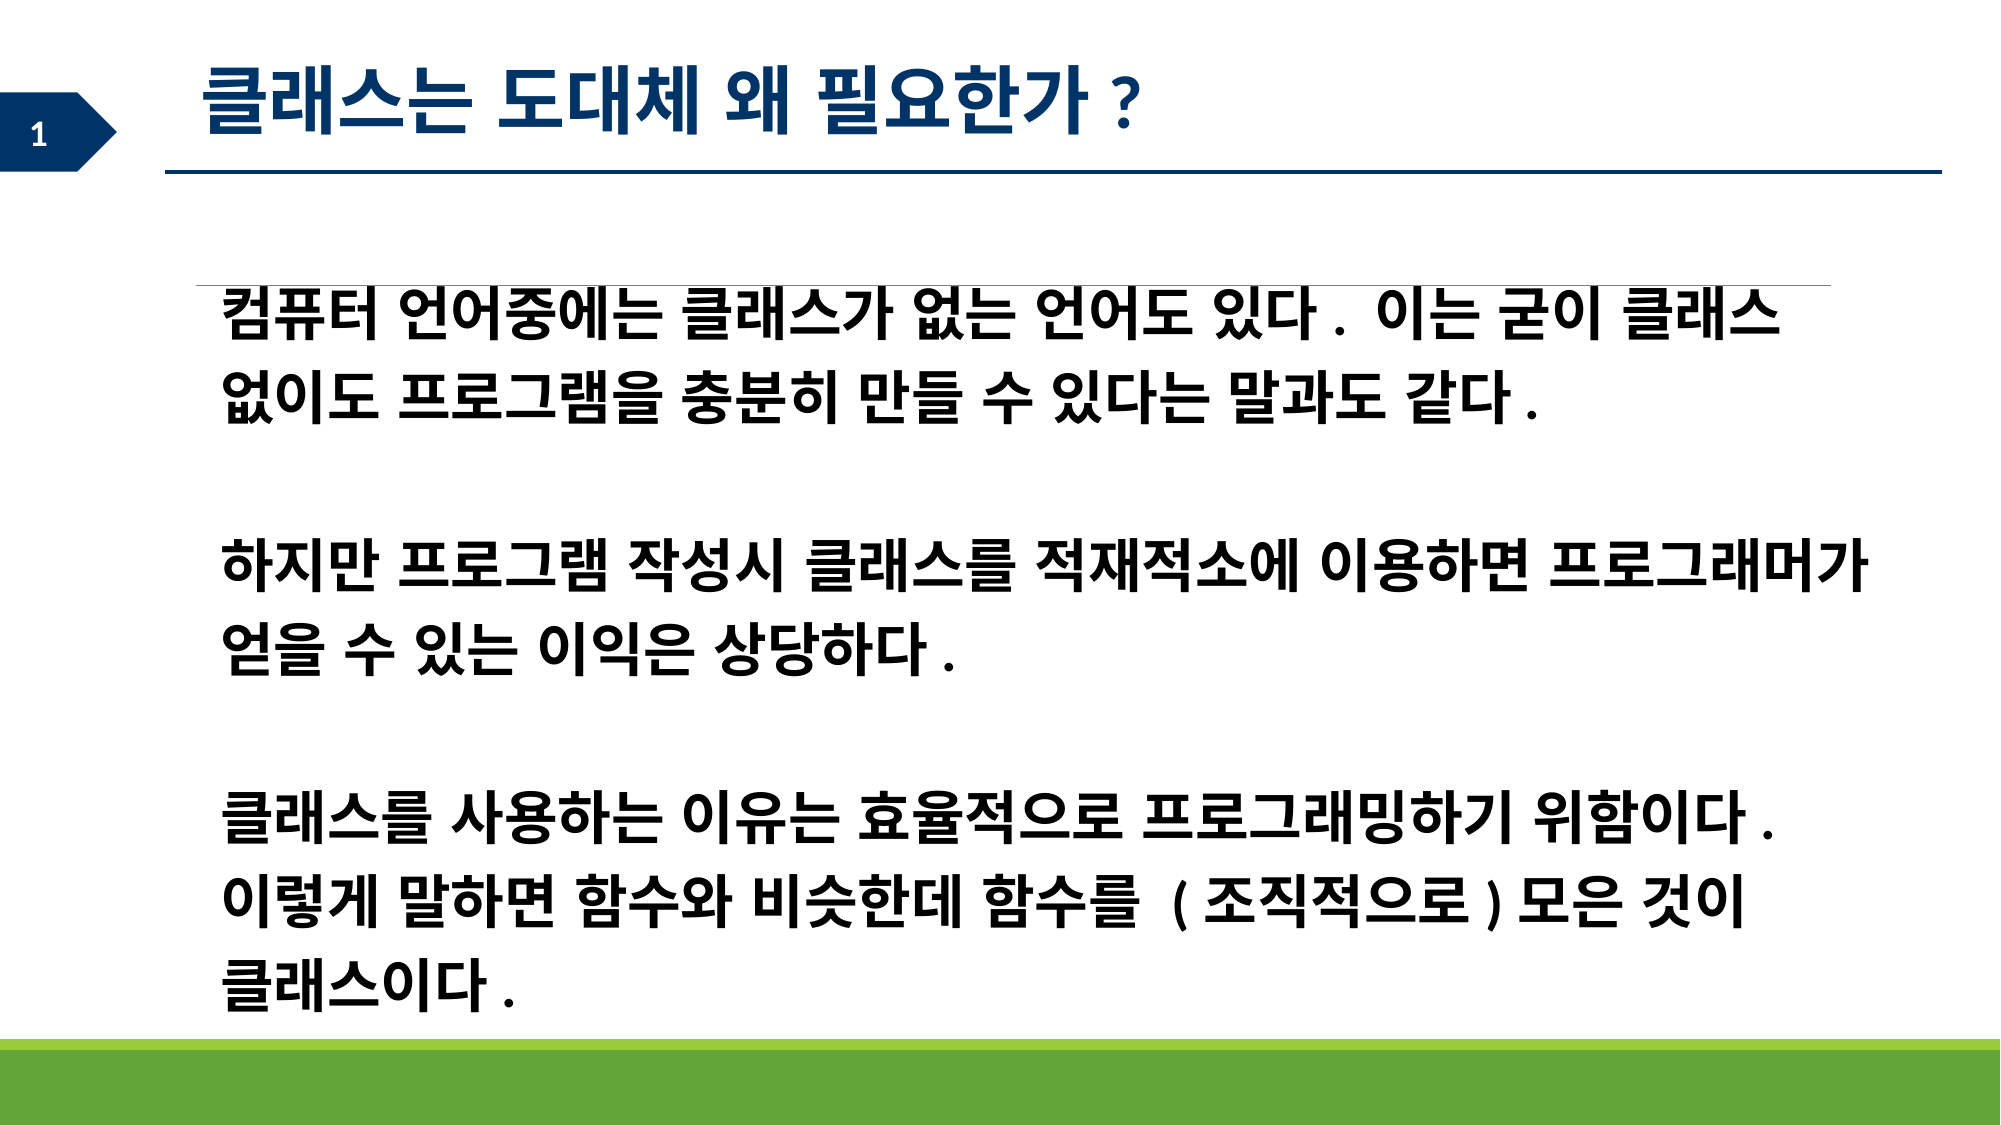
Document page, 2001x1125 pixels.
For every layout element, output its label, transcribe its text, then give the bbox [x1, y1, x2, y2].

list 클래스는 도대체 왜 필요한가? [165, 36, 1941, 172]
text_box 컴퓨터 언어중에는 클래스가 없는 언어도 있다. 이는 굳이 클래스 없이도 프로그램을 충분히 만들 수 있다는 말과도 같다. 하지만 프로그램 작성시 클래스를 적재적소에 이용하면 프로그래머가 얻을 수 있는 이익은 상당하다. 클래스를 사용하는 이유는 효율적으로 프로그래밍하기 위함이다. 이렇게 말하면 함수와 비슷한데 함수를 (조직적으로)모은 것이 클래스이다. [204, 403, 1911, 880]
